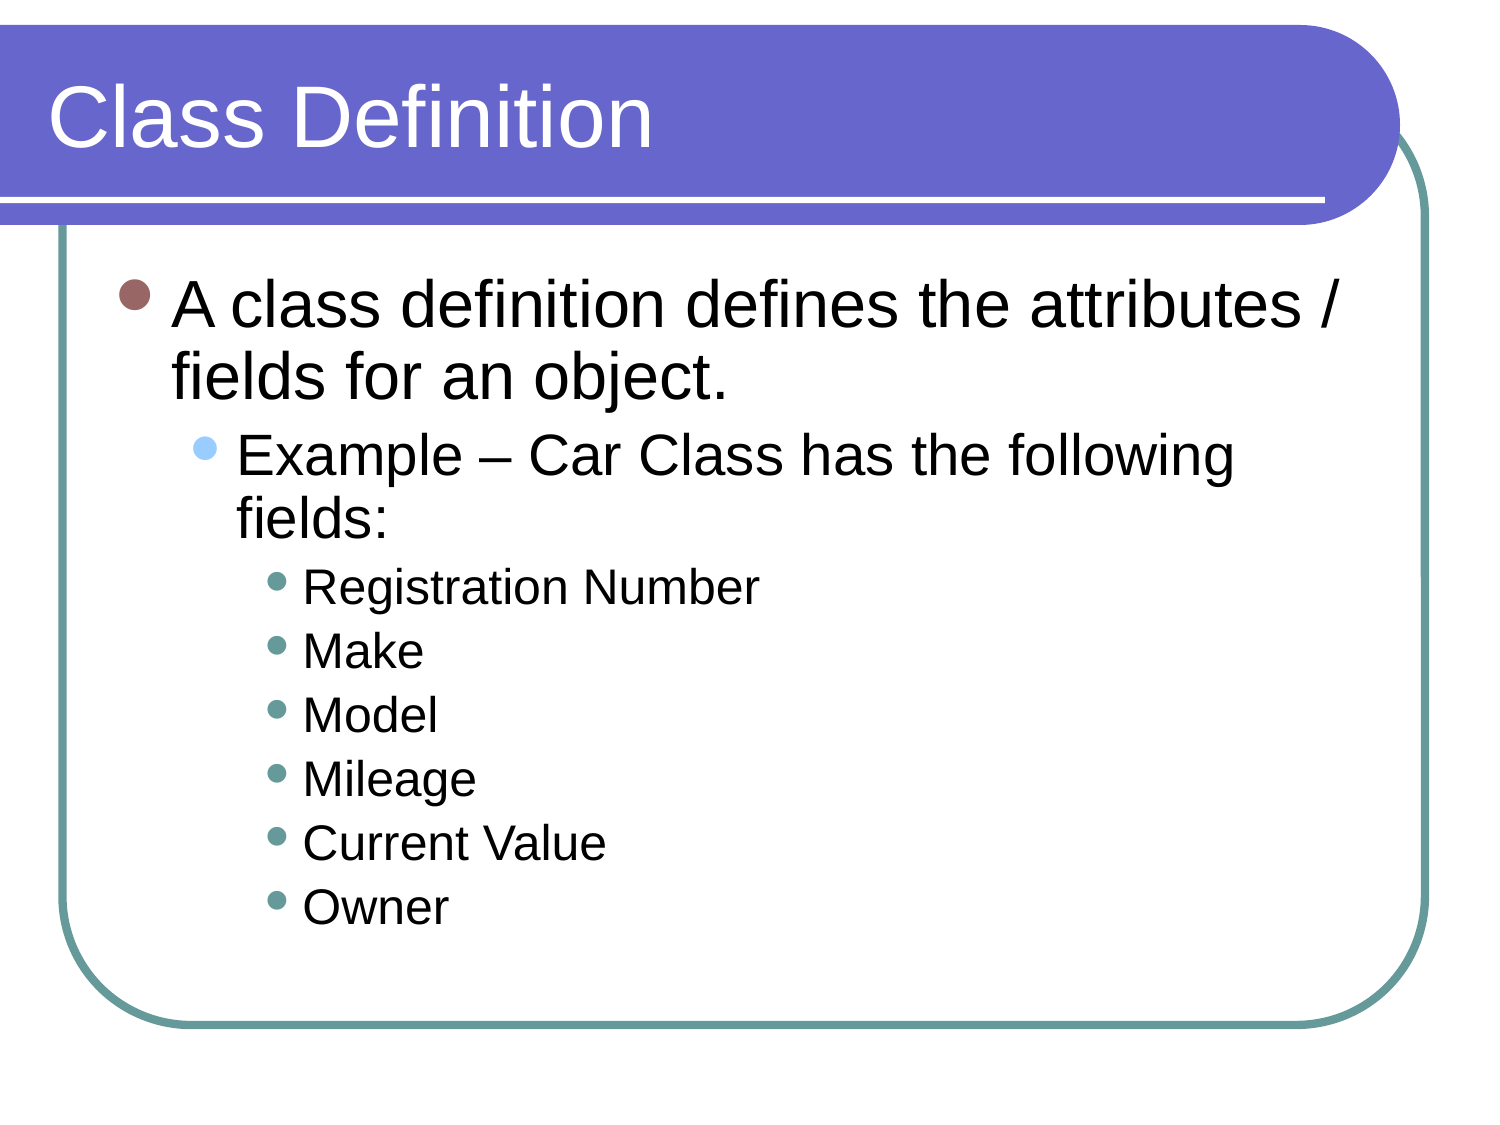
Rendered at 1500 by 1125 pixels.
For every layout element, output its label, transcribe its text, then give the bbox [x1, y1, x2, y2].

list A class definition defines the attributes / fields for an object. Example – Car Class has the following fields: Registration Number Make Model Mileage Current Value Owner [99, 262, 1401, 988]
title Class Definition [31, 37, 1348, 188]
